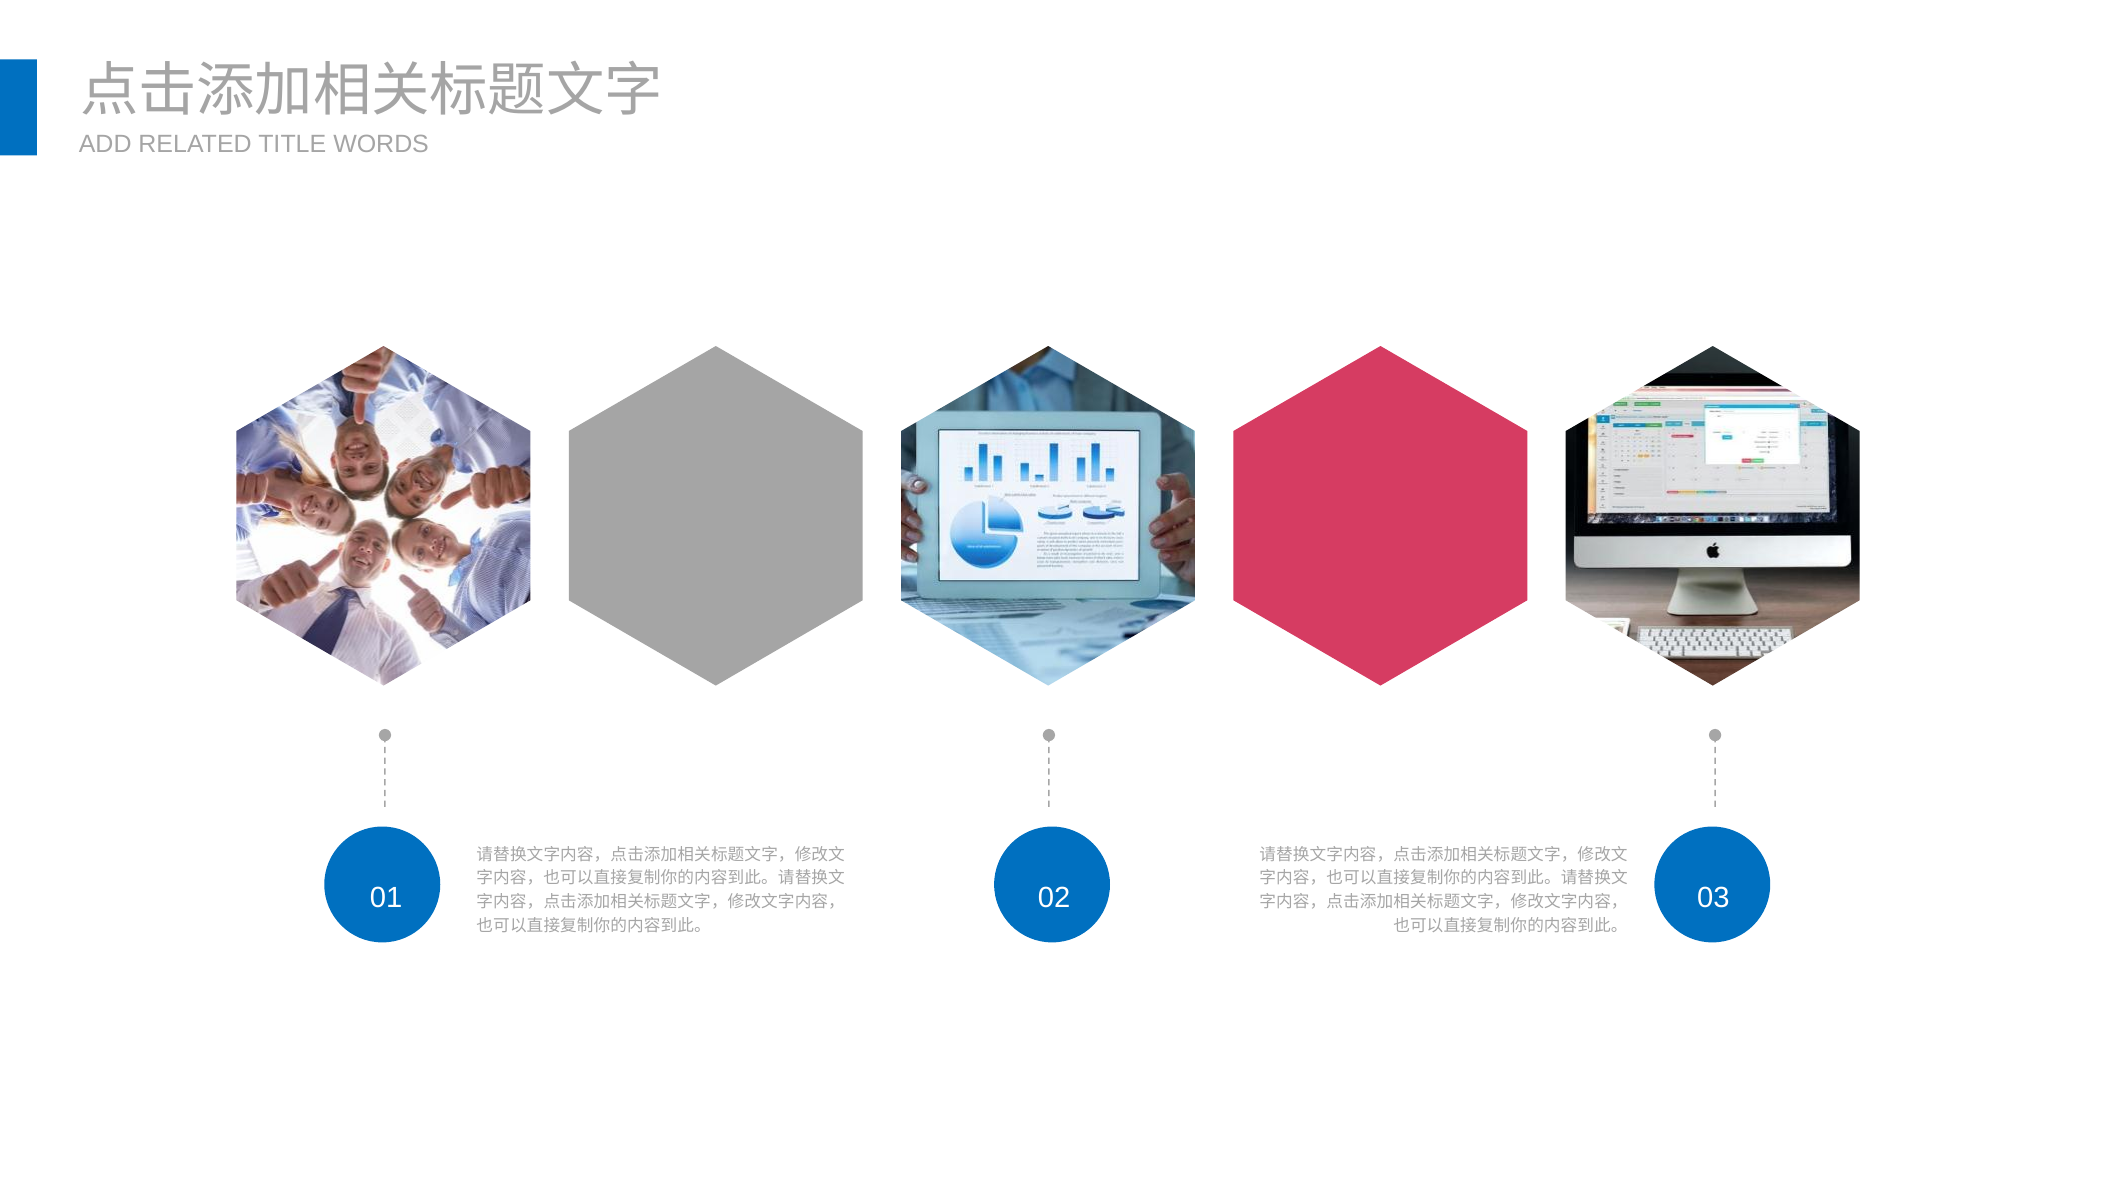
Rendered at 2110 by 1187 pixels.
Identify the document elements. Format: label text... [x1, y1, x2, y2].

text_box [1042, 728, 1056, 742]
text_box [1708, 728, 1722, 742]
text_box 03 [1674, 860, 1752, 913]
text_box 01 [347, 860, 425, 913]
text_box [1233, 346, 1528, 686]
text_box [0, 58, 38, 157]
text_box ADD RELATED TITLE WORDS [62, 119, 446, 166]
text_box 点击添加相关标题文字 [64, 43, 679, 130]
text_box 02 [1015, 860, 1093, 913]
text_box [568, 346, 863, 686]
text_box 请替换文字内容，点击添加相关标题文字，修改文字内容，也可以直接复制你的内容到此。请替换文字内容，点击添加相关标题文字，修改文字内容，也可以直接复制你的内容到此。 [1248, 839, 1628, 936]
text_box [324, 826, 441, 943]
text_box [236, 346, 531, 686]
text_box [994, 826, 1111, 943]
text_box [901, 346, 1195, 686]
text_box [378, 728, 392, 742]
text_box [1565, 346, 1860, 686]
text_box 请替换文字内容，点击添加相关标题文字，修改文字内容，也可以直接复制你的内容到此。请替换文字内容，点击添加相关标题文字，修改文字内容，也可以直接复制你的内容到此。 [476, 839, 856, 936]
text_box [1654, 826, 1771, 943]
